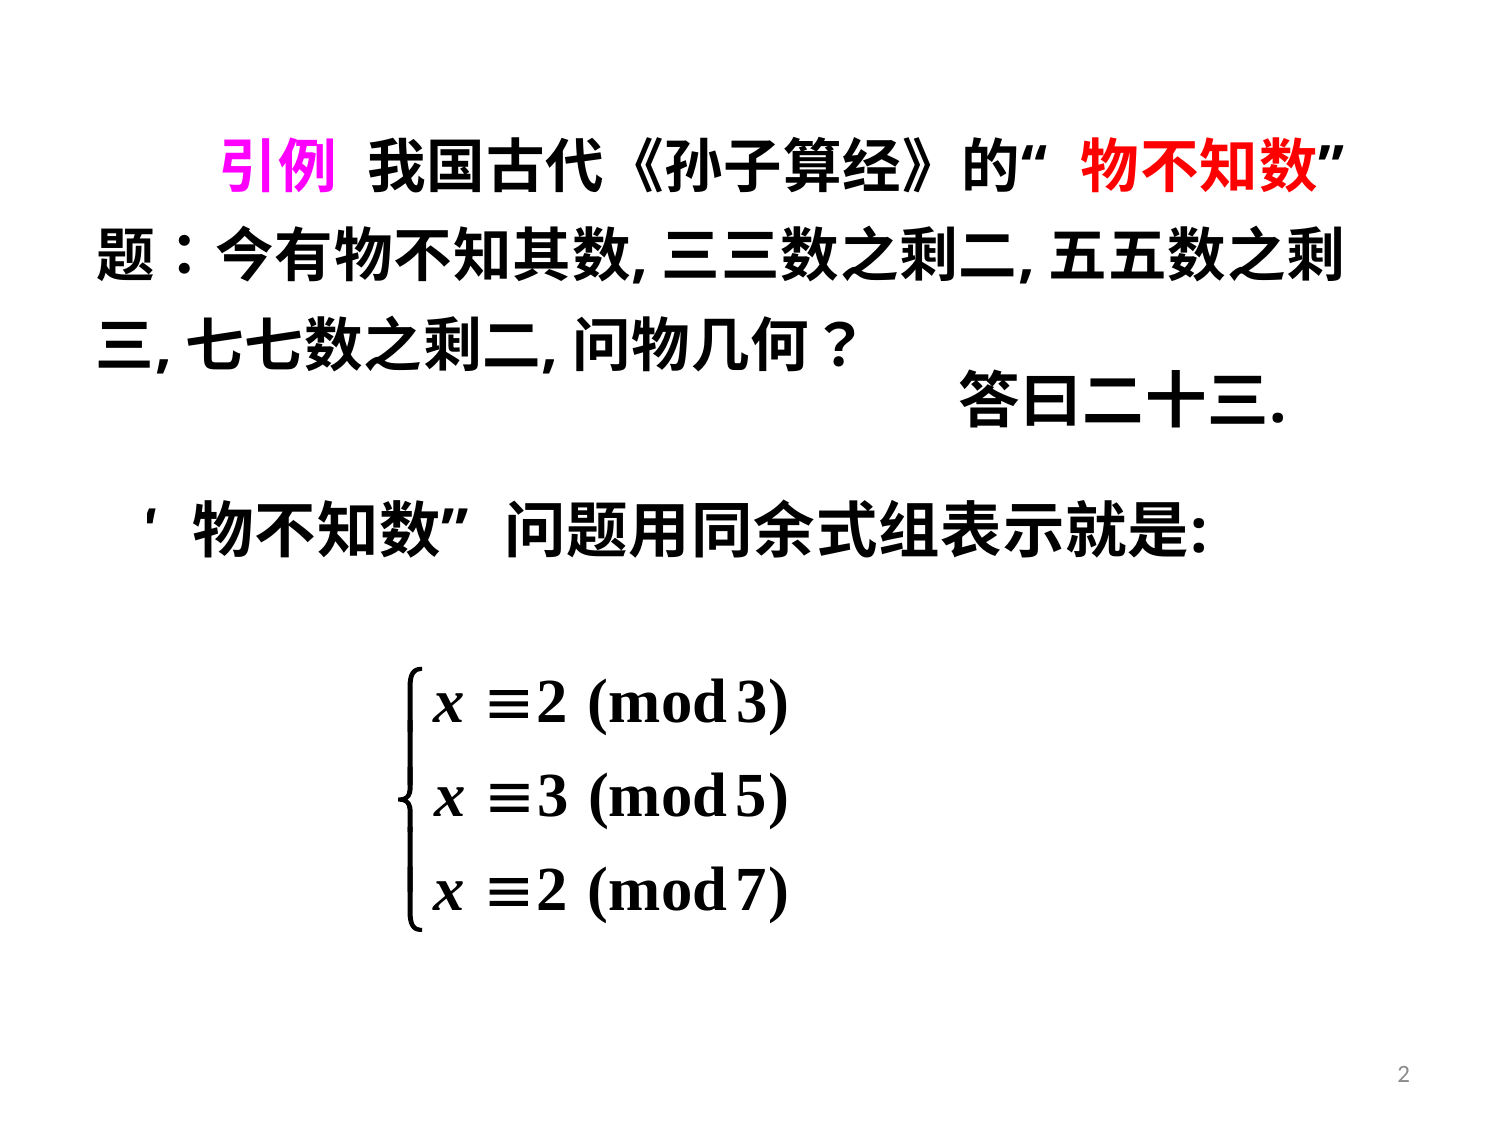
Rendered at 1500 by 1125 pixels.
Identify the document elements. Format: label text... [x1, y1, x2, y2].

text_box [88, 125, 1363, 385]
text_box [384, 653, 798, 942]
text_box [147, 491, 1223, 574]
slide_number 2 [1074, 1042, 1425, 1103]
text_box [950, 361, 1294, 444]
